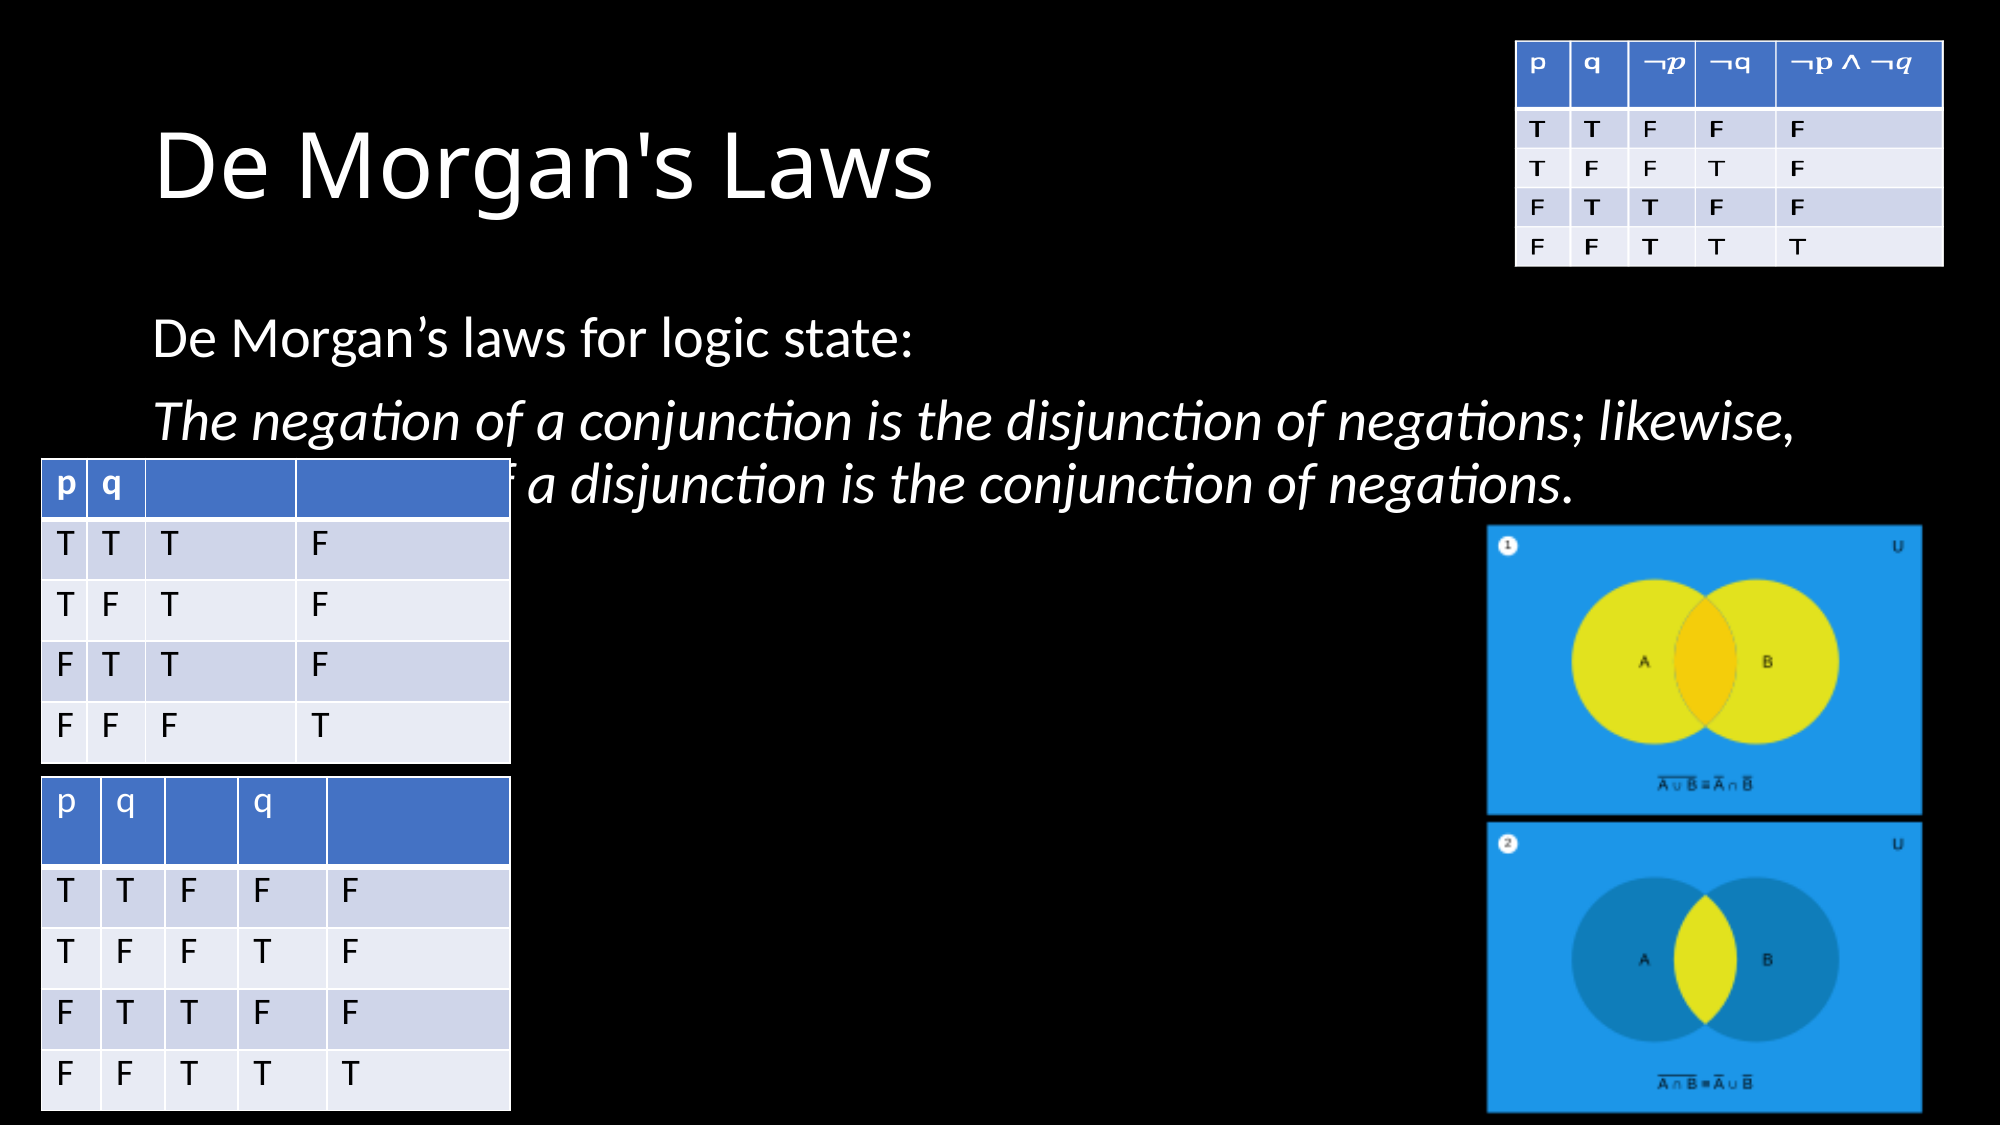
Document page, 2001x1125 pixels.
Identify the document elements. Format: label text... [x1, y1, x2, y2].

picture [1476, 514, 1936, 1125]
picture [1514, 37, 1948, 276]
title De Morgan's Laws [137, 59, 1863, 278]
